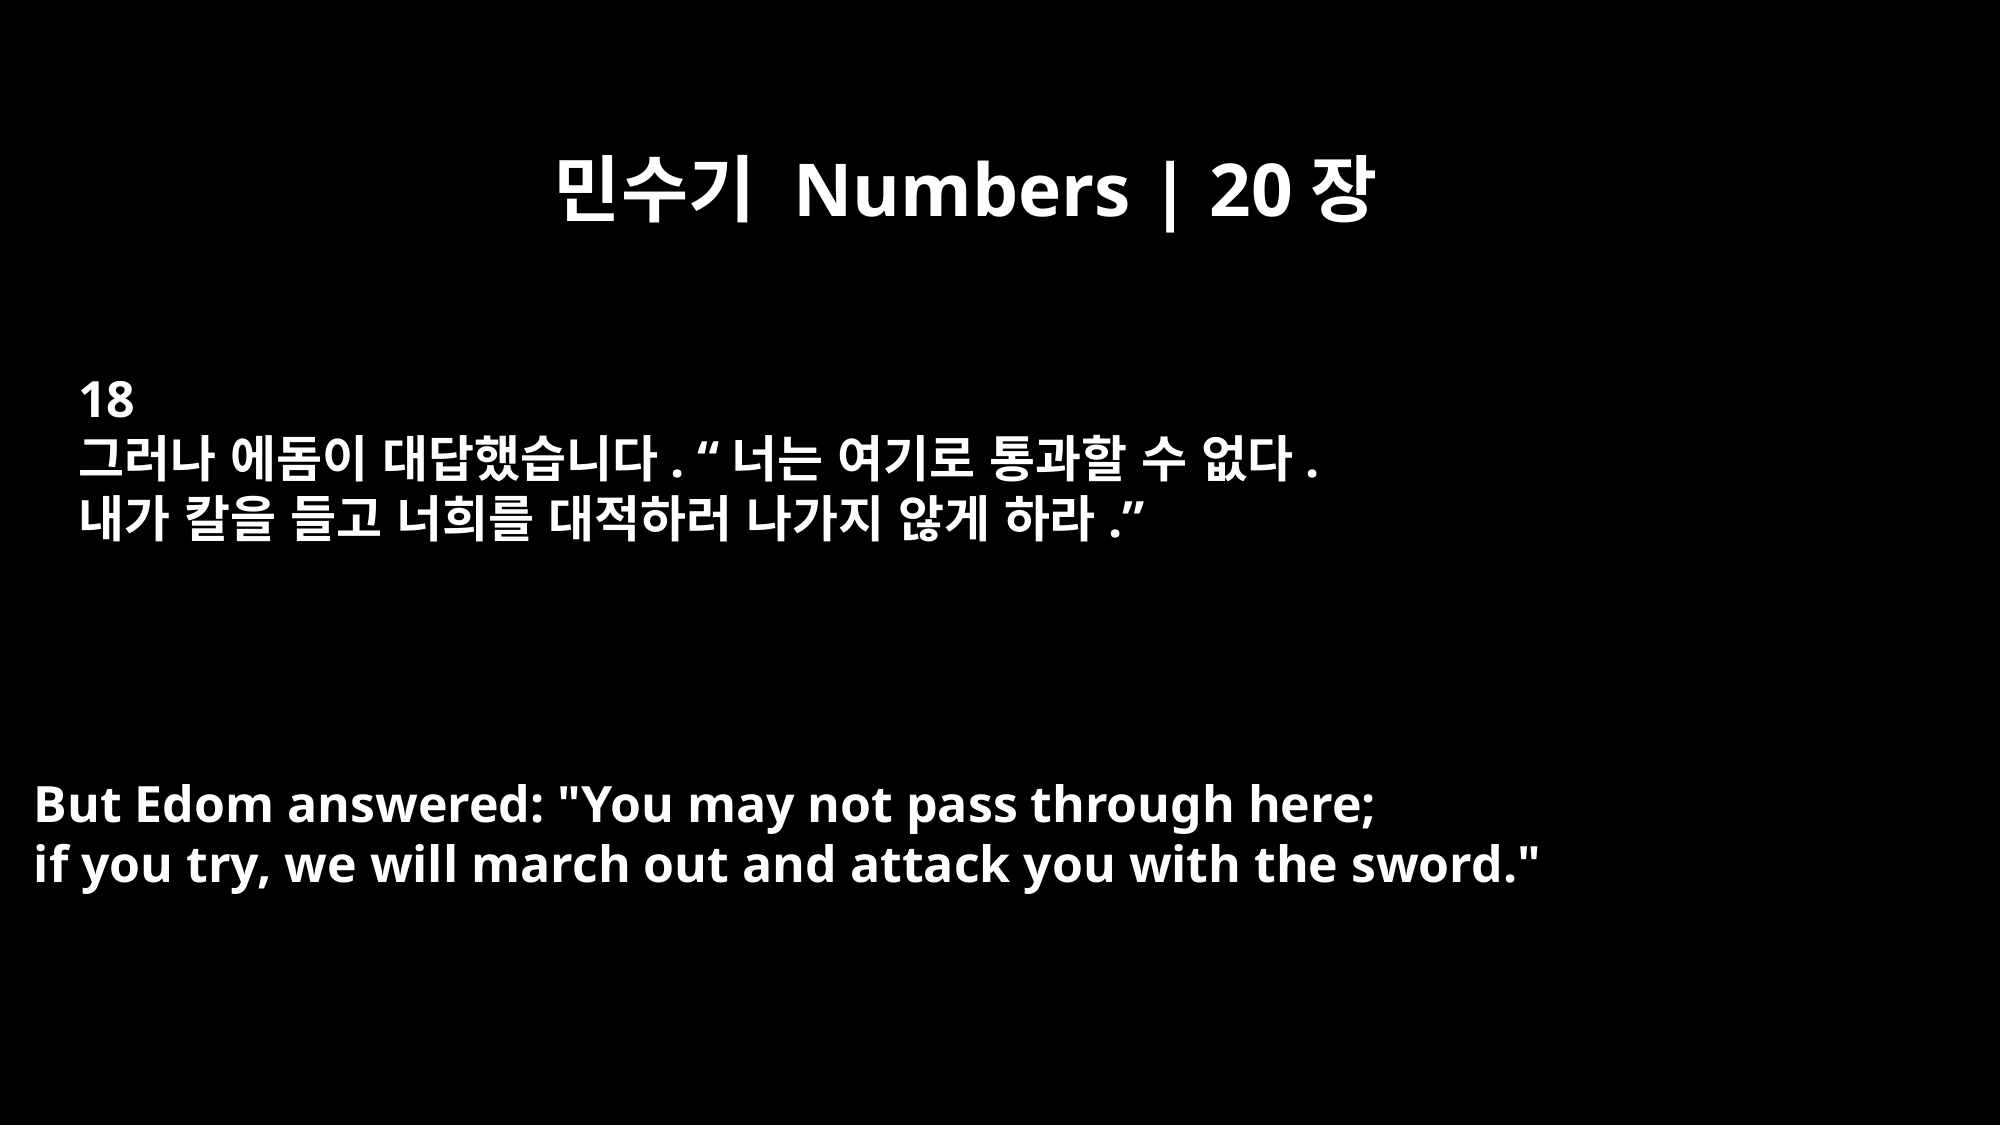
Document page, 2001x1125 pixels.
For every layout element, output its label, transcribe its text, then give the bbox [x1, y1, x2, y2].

text_box But Edom answered: "You may not pass through here; if you try, we will march out and attack you with the sword." [19, 764, 1557, 900]
text_box 18 그러나 에돔이 대답했습니다. “너는 여기로 통과할 수 없다. 내가 칼을 들고 너희를 대적하러 나가지 않게 하라.” [63, 359, 1335, 555]
text_box 민수기 Numbers | 20장 [538, 136, 1393, 239]
